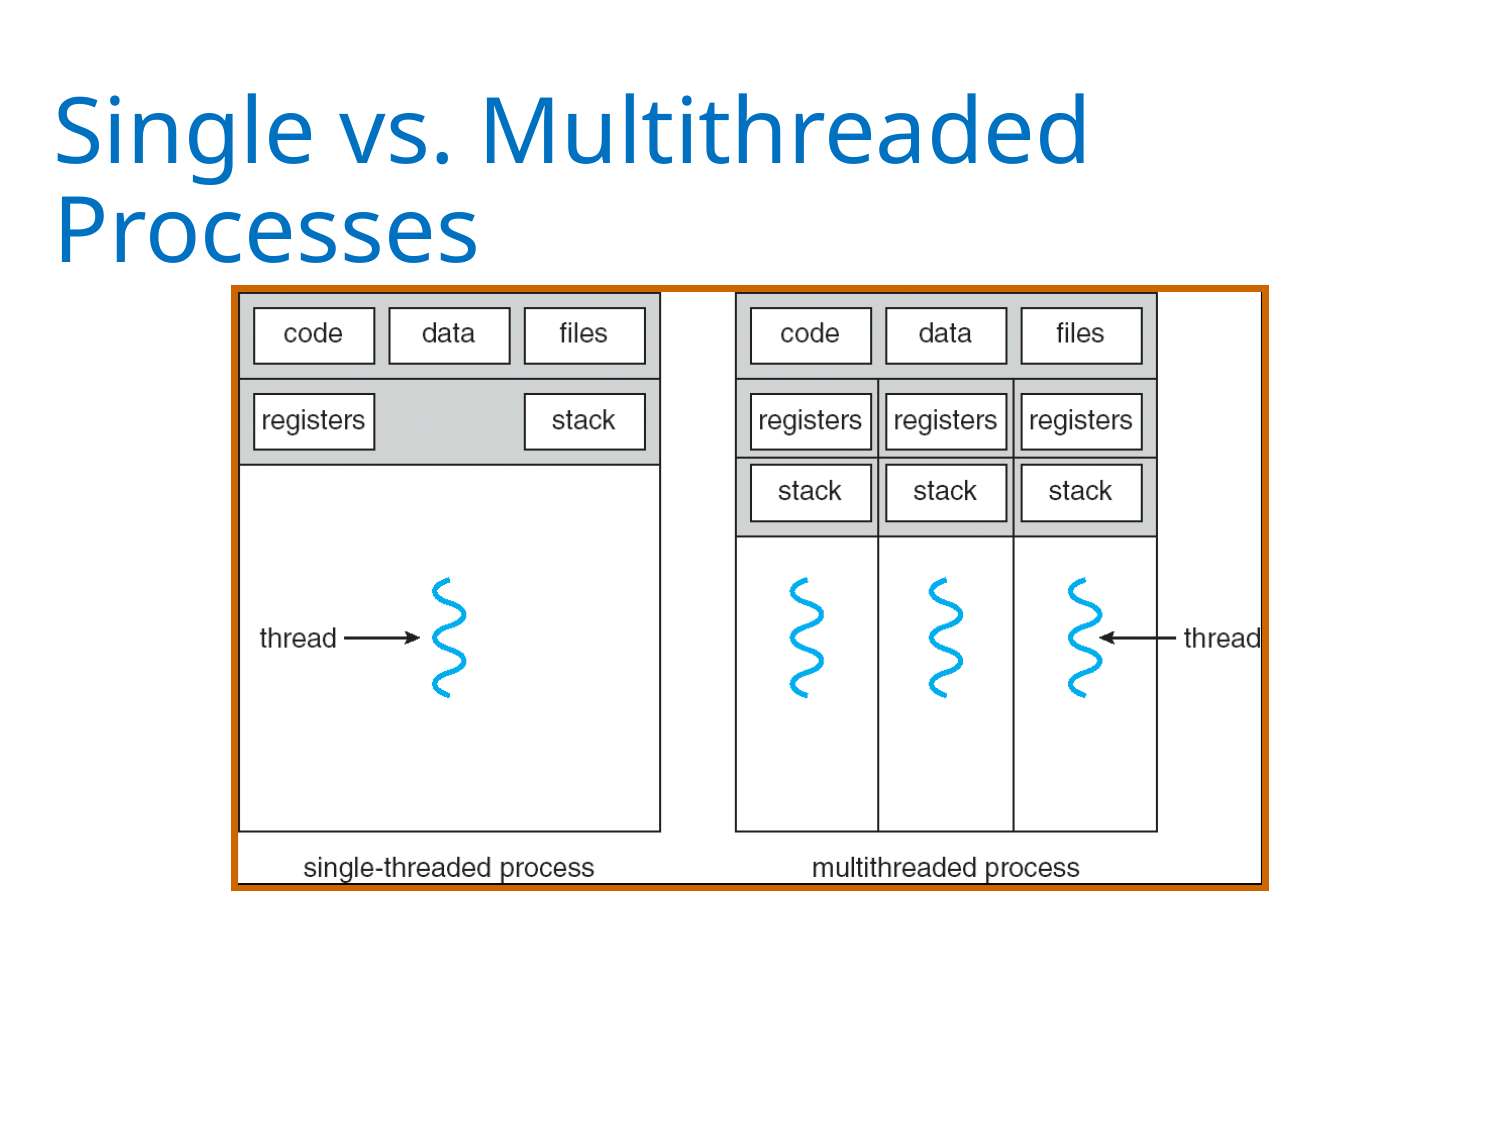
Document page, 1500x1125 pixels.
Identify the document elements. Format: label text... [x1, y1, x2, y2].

picture [237, 291, 1263, 885]
title Single vs. Multithreaded Processes [38, 74, 1333, 292]
